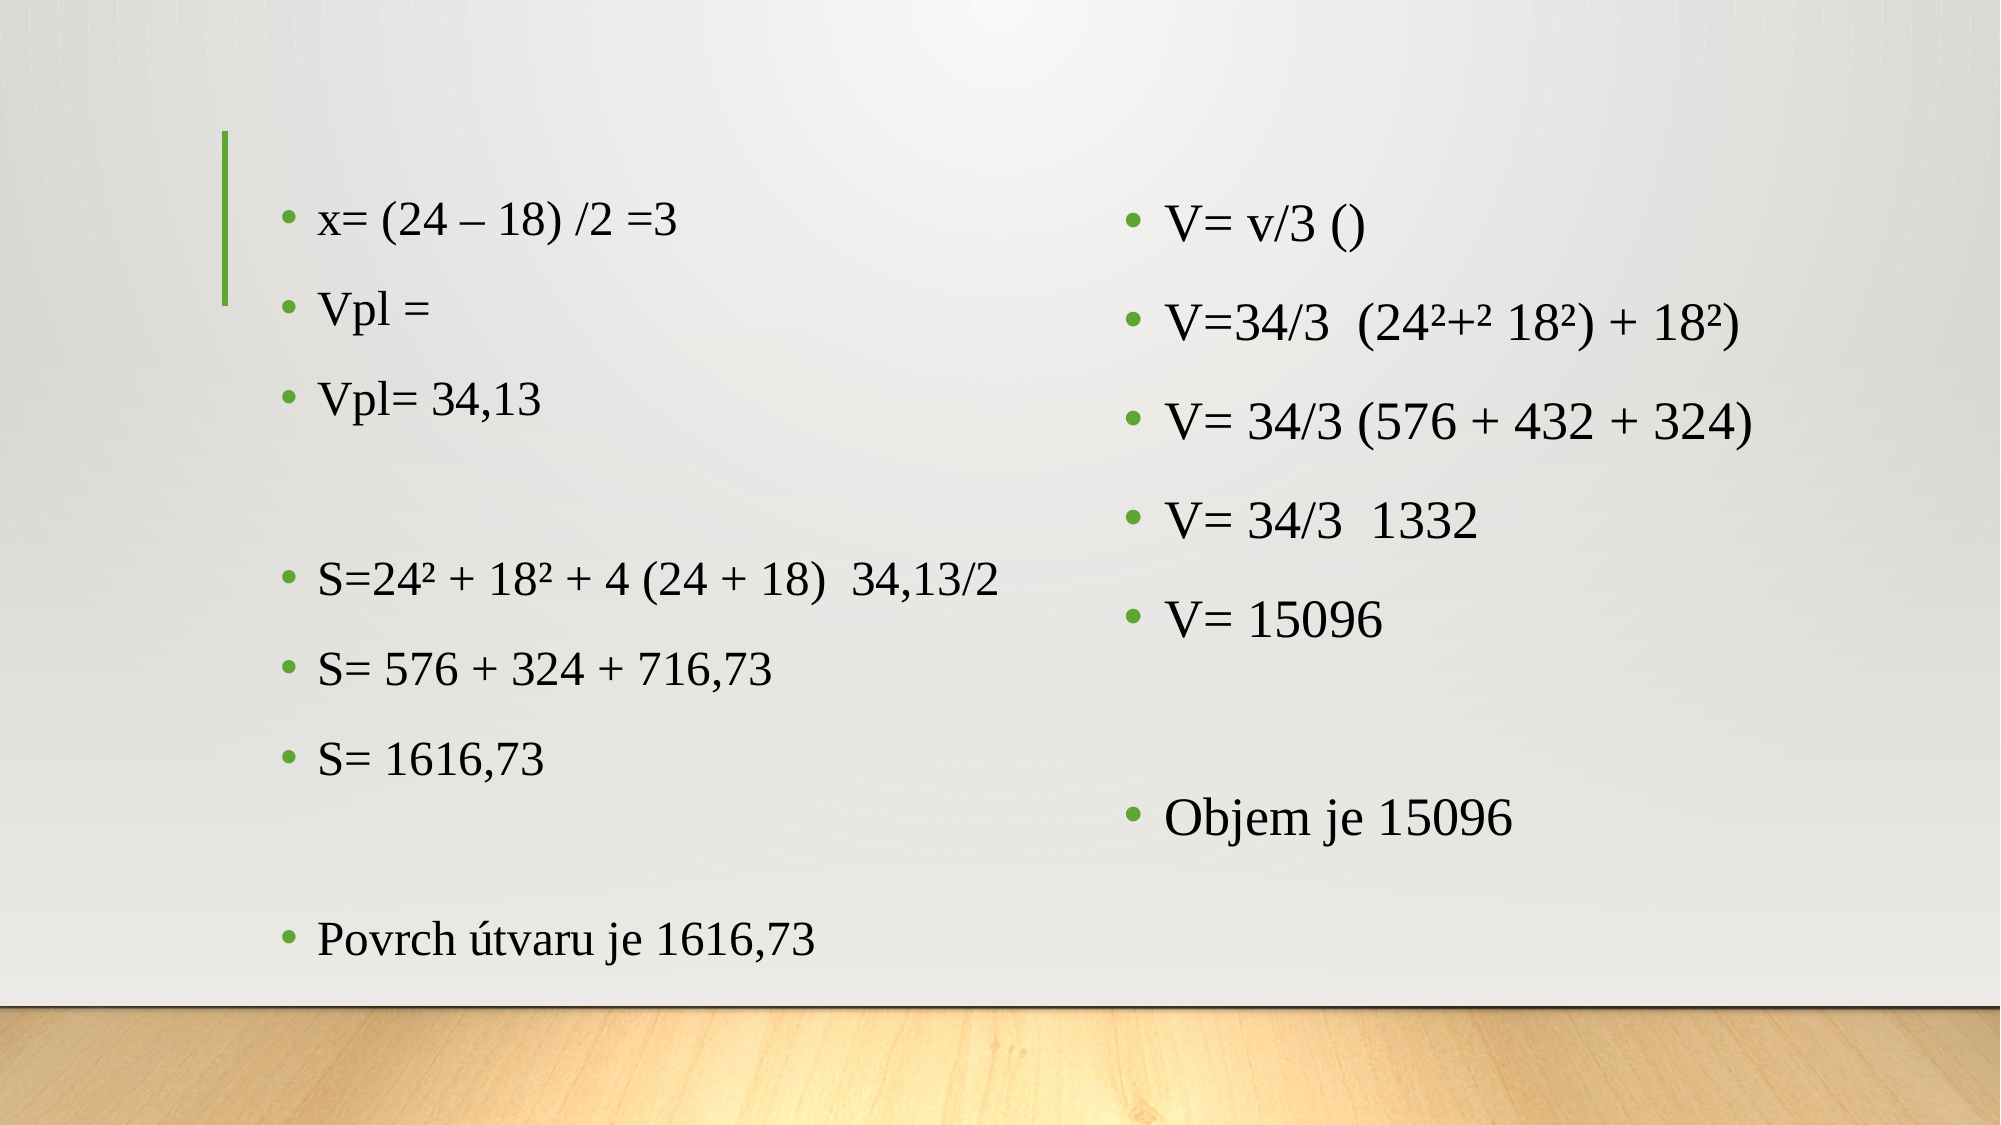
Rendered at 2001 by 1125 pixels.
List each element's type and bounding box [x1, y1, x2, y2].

picture [0, 1006, 2000, 1125]
